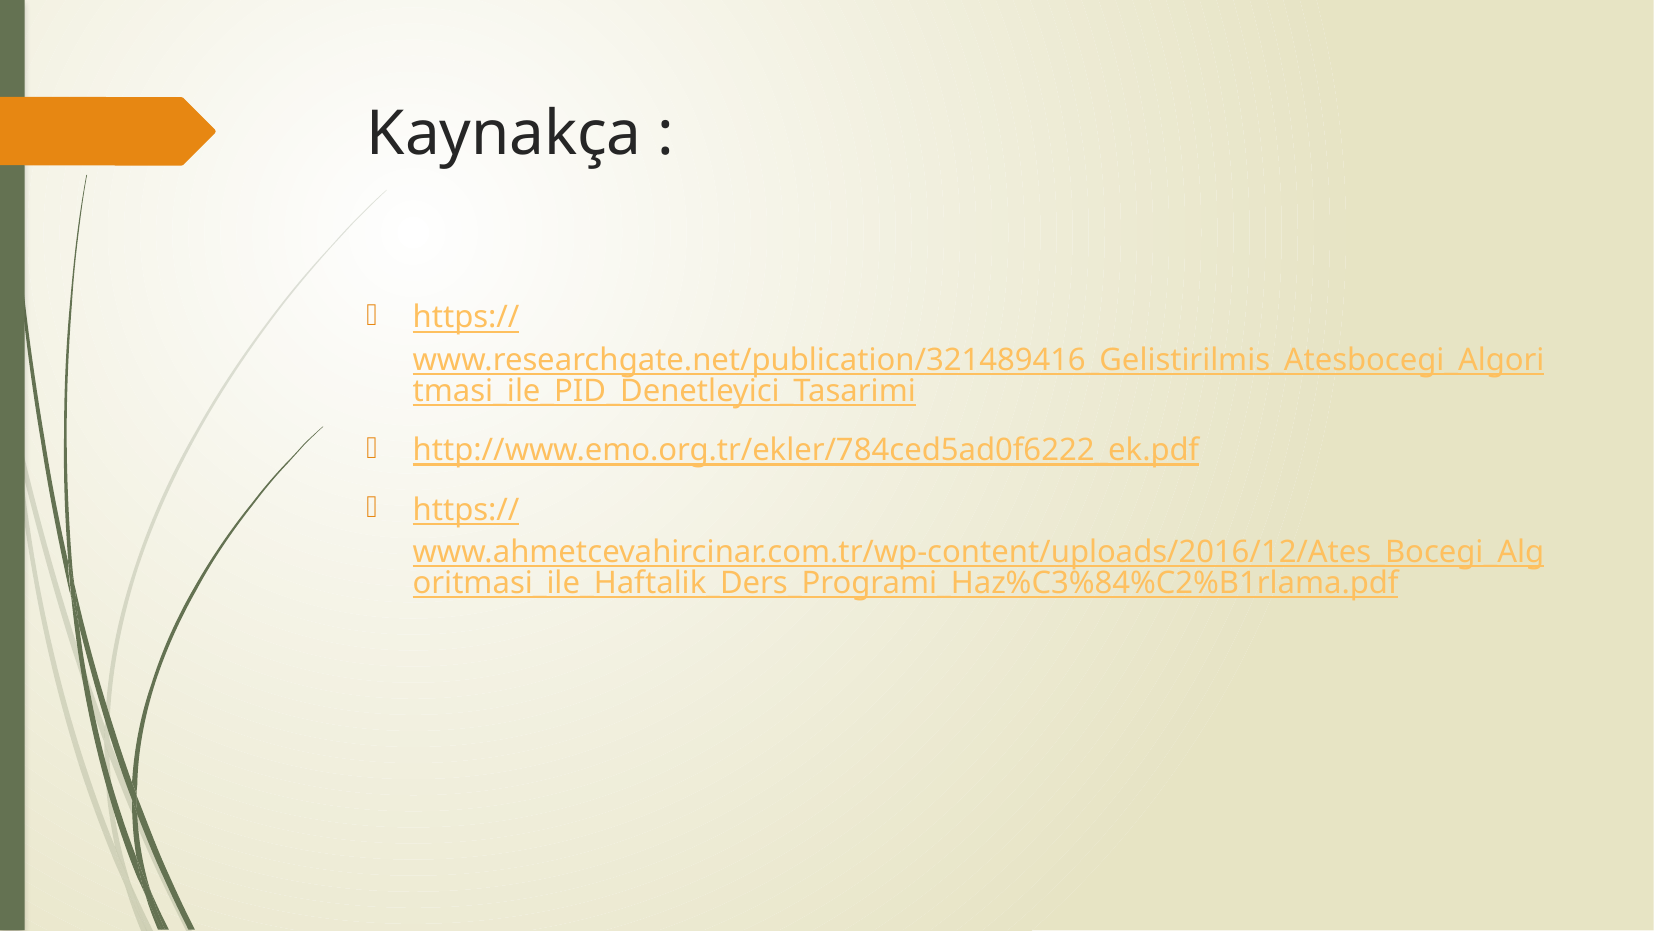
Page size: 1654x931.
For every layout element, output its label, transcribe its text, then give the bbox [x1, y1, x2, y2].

list https://www.researchgate.net/publication/321489416_Gelistirilmis_Atesbocegi_Algoritmasi_ile_PID_Denetleyici_Tasarimi http://www.emo.org.tr/ekler/784ced5ad0f6222_ek.pdf https://www.ahmetcevahircinar.com.tr/wp-content/uploads/2016/12/Ates_Bocegi_Algoritmasi_ile_Haftalik_Ders_Programi_Haz%C3%84%C2%B1rlama.pdf [351, 289, 1561, 802]
title Kaynakça : [351, 84, 1561, 259]
